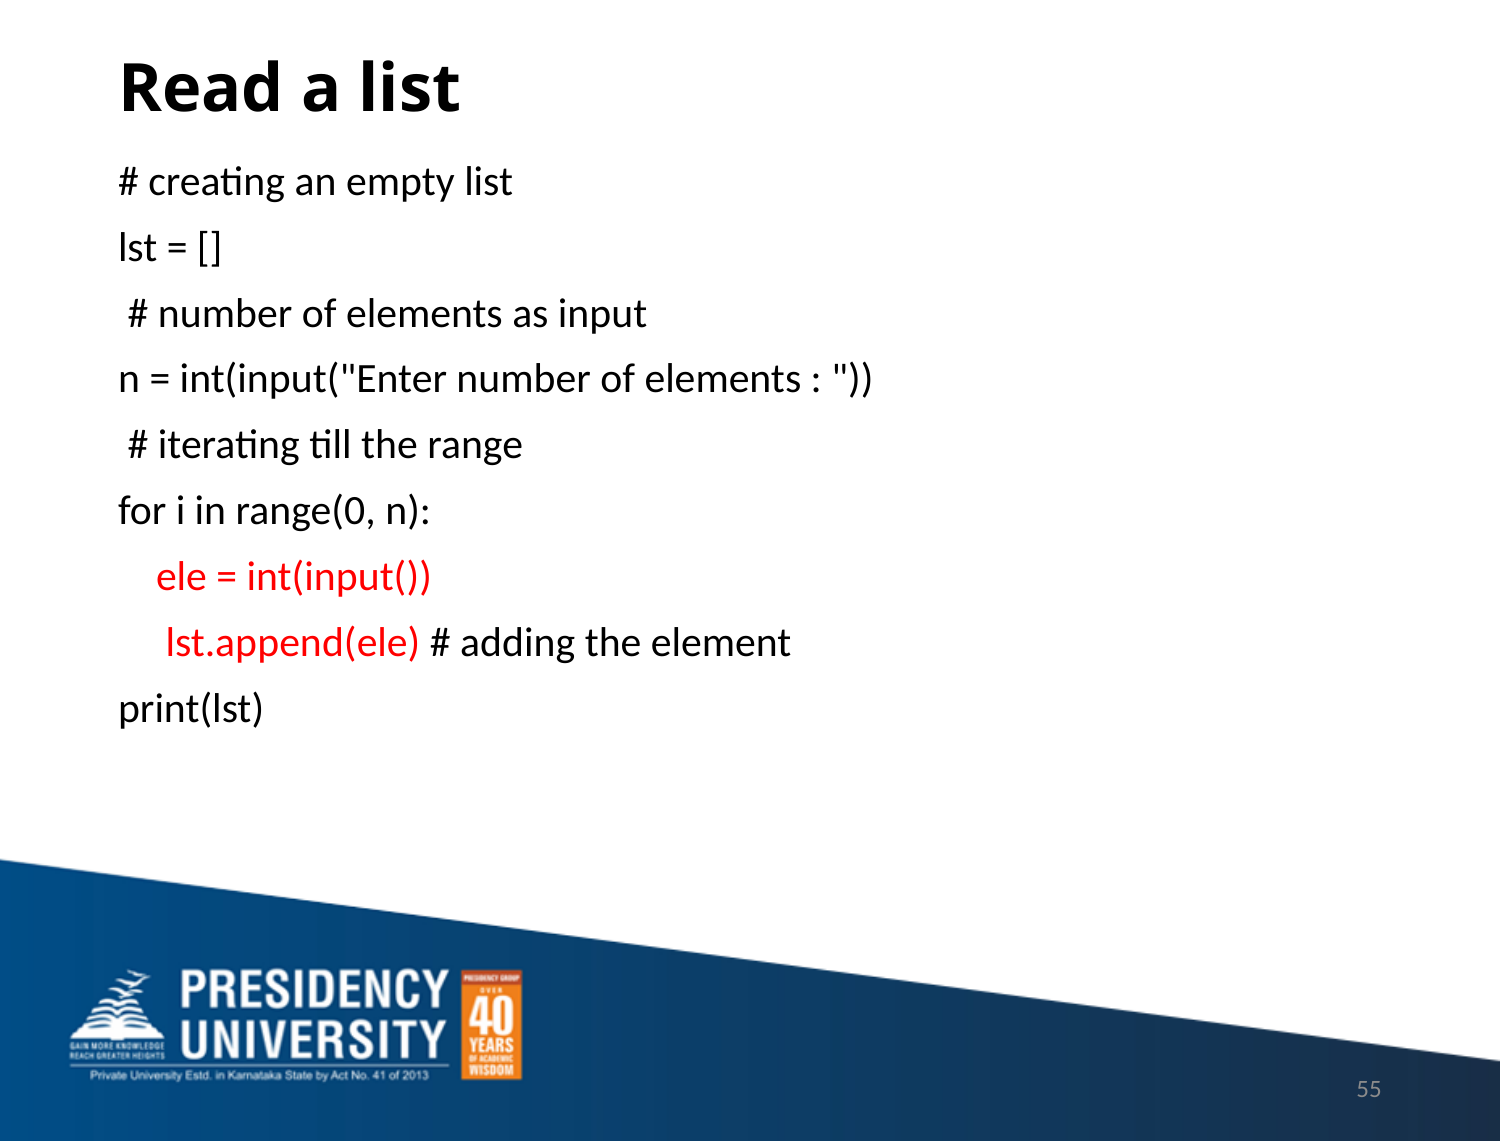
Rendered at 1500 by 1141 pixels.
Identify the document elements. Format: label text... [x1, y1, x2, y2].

slide_number 55 [1059, 1056, 1397, 1118]
list # creating an empty list lst = [] # number of elements as input n = int(input("Enter number of elements : ")) # iterating till the range for i in range(0, n): ele = int(input()) lst.append(ele) # adding the element print(lst) [103, 151, 1397, 897]
picture [0, 856, 1500, 1141]
title Read a list [103, 60, 1397, 119]
